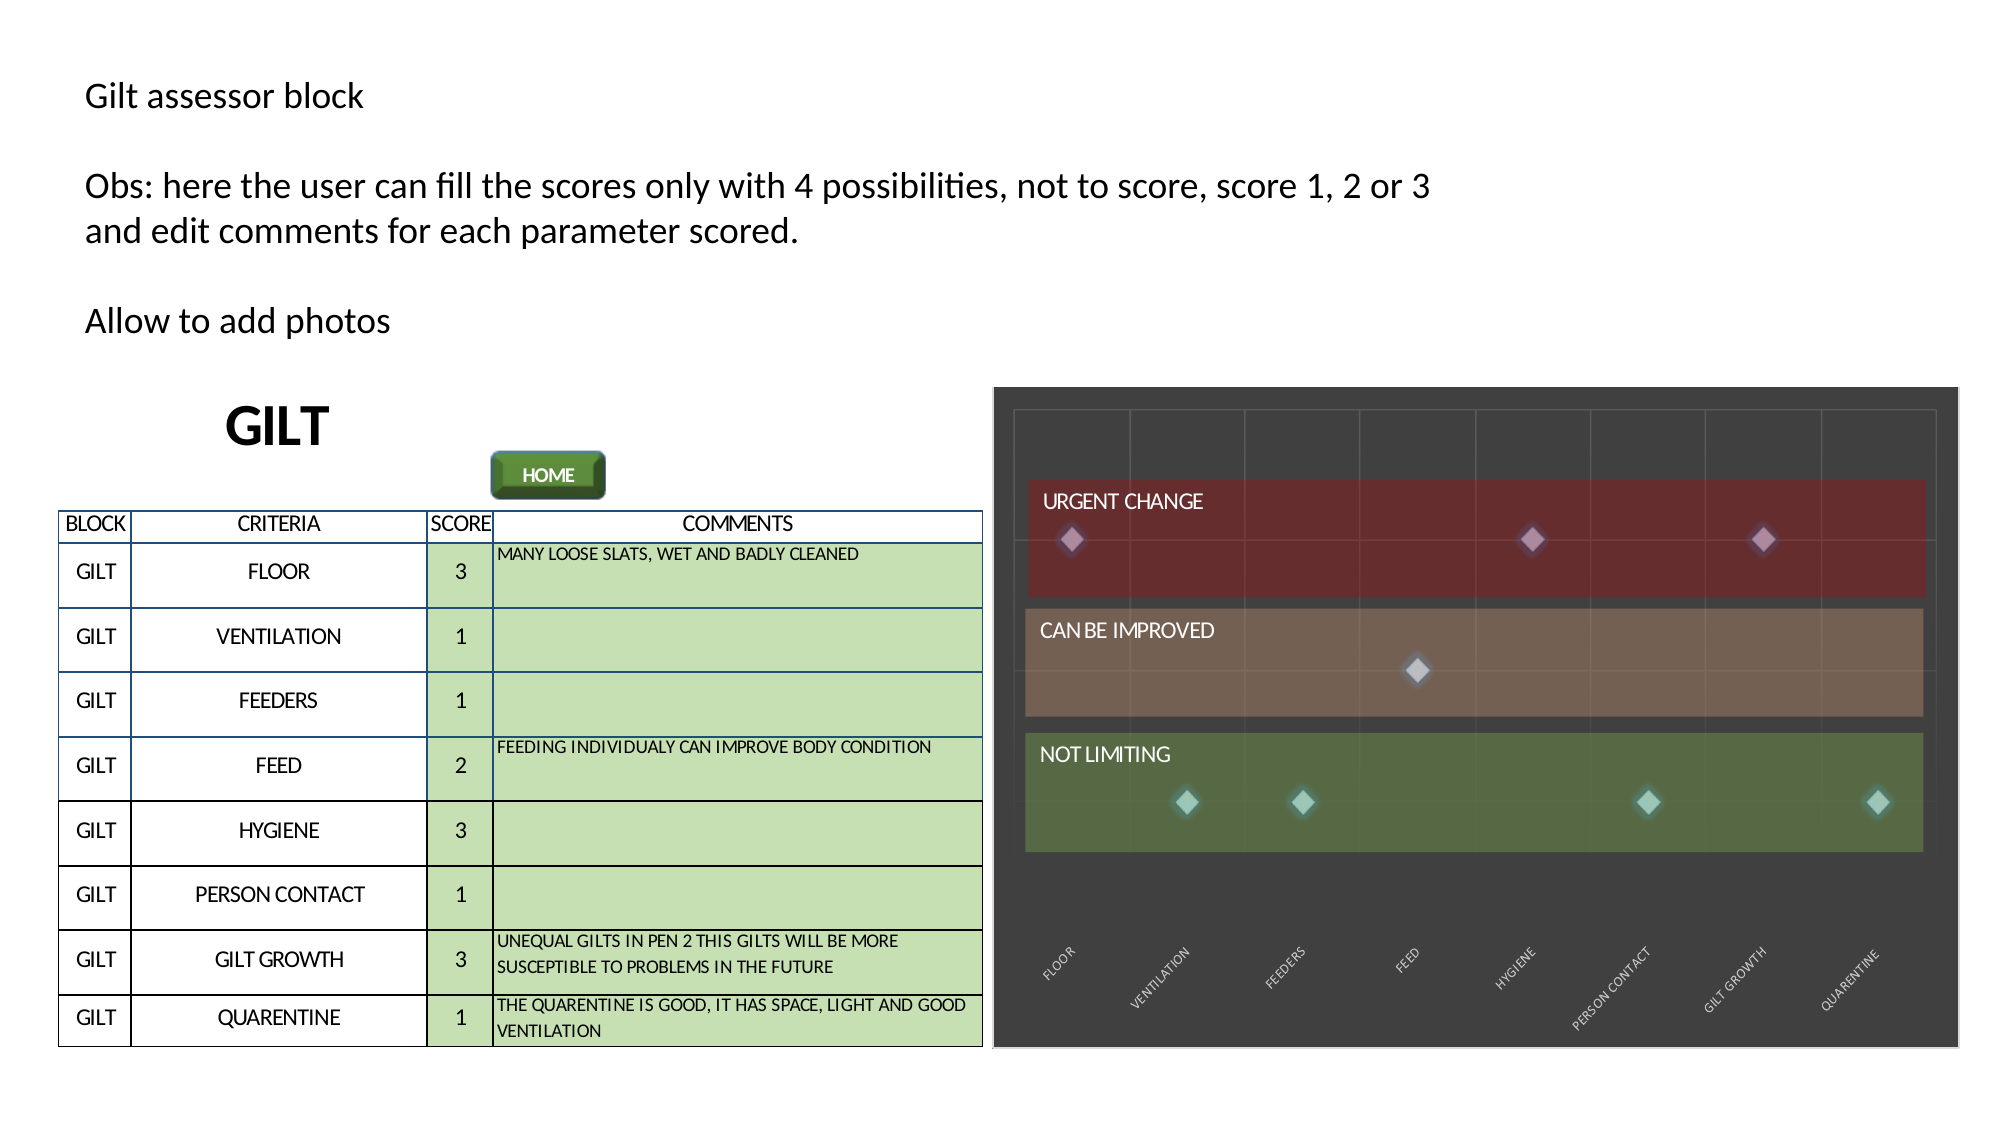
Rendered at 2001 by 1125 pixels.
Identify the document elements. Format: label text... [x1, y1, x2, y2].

text_box Gilt assessor block Obs: here the user can fill the scores only with 4 possibilities, not to score, score 1, 2 or 3 and edit comments for each parameter scored. Allow to add photos [70, 64, 1461, 386]
picture [57, 386, 2000, 1080]
